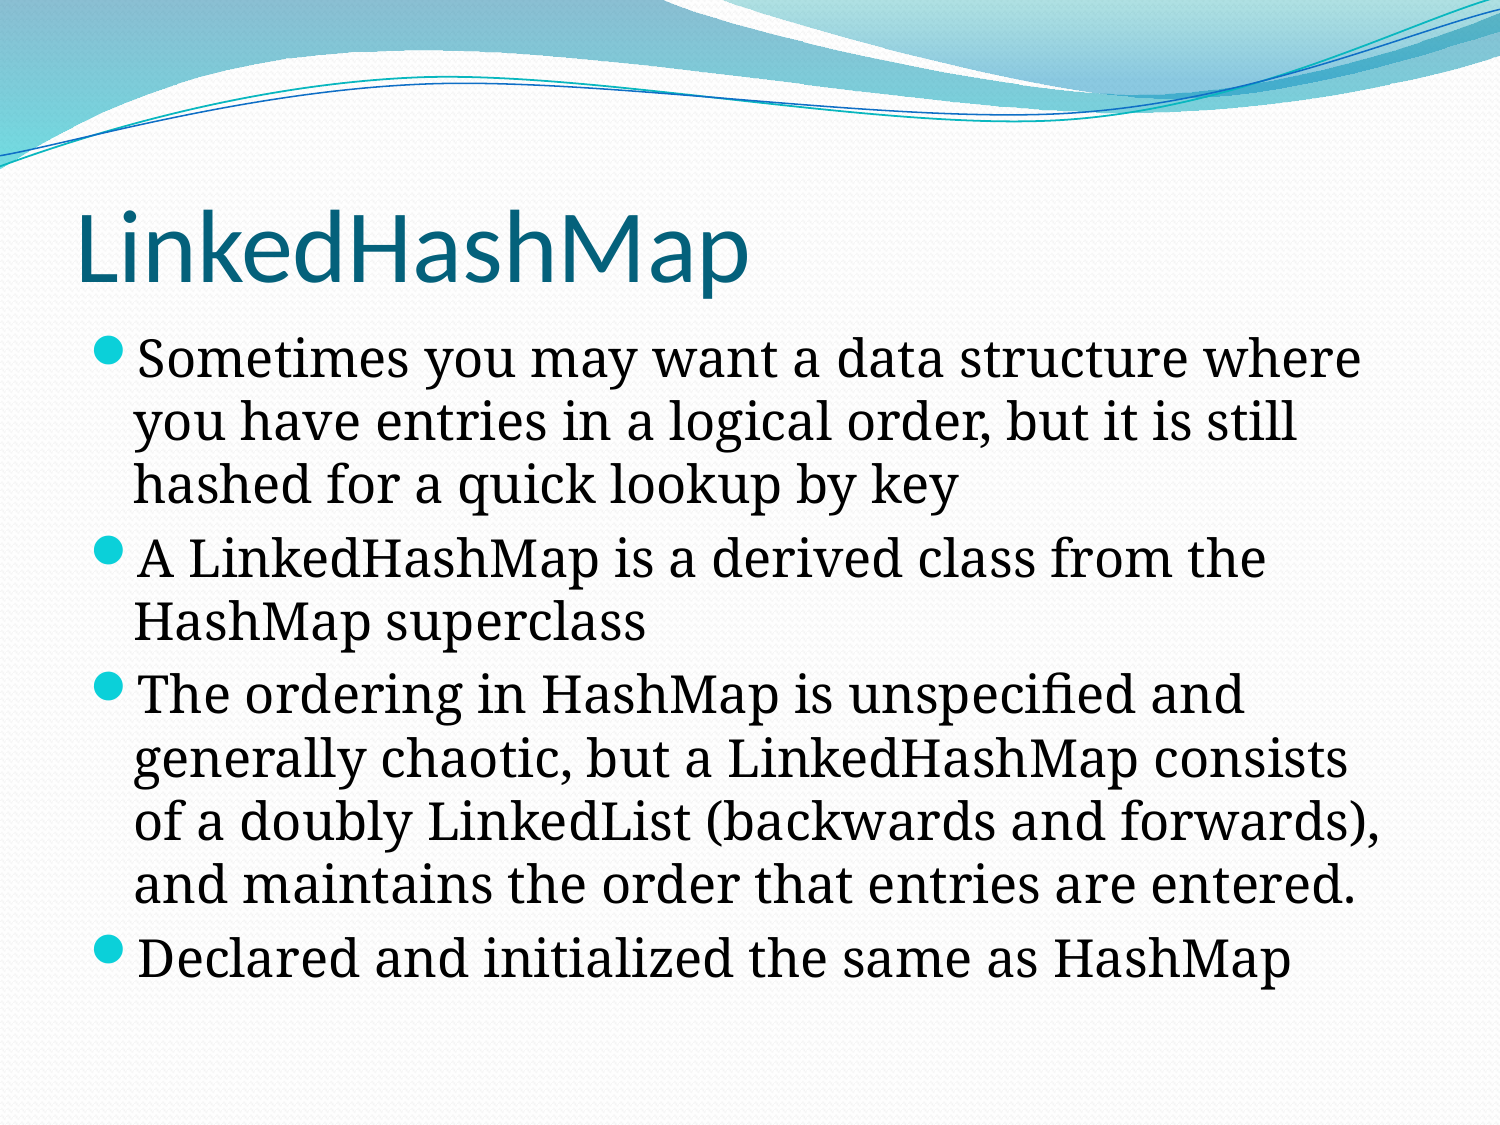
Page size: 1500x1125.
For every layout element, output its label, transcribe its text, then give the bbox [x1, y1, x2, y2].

list Sometimes you may want a data structure where you have entries in a logical order, but it is still hashed for a quick lookup by key A LinkedHashMap is a derived class from the HashMap superclass The ordering in HashMap is unspecified and generally chaotic, but a LinkedHashMap consists of a doubly LinkedList (backwards and forwards), and maintains the order that entries are entered. Declared and initialized the same as HashMap [75, 317, 1425, 1038]
title LinkedHashMap [75, 115, 1425, 303]
